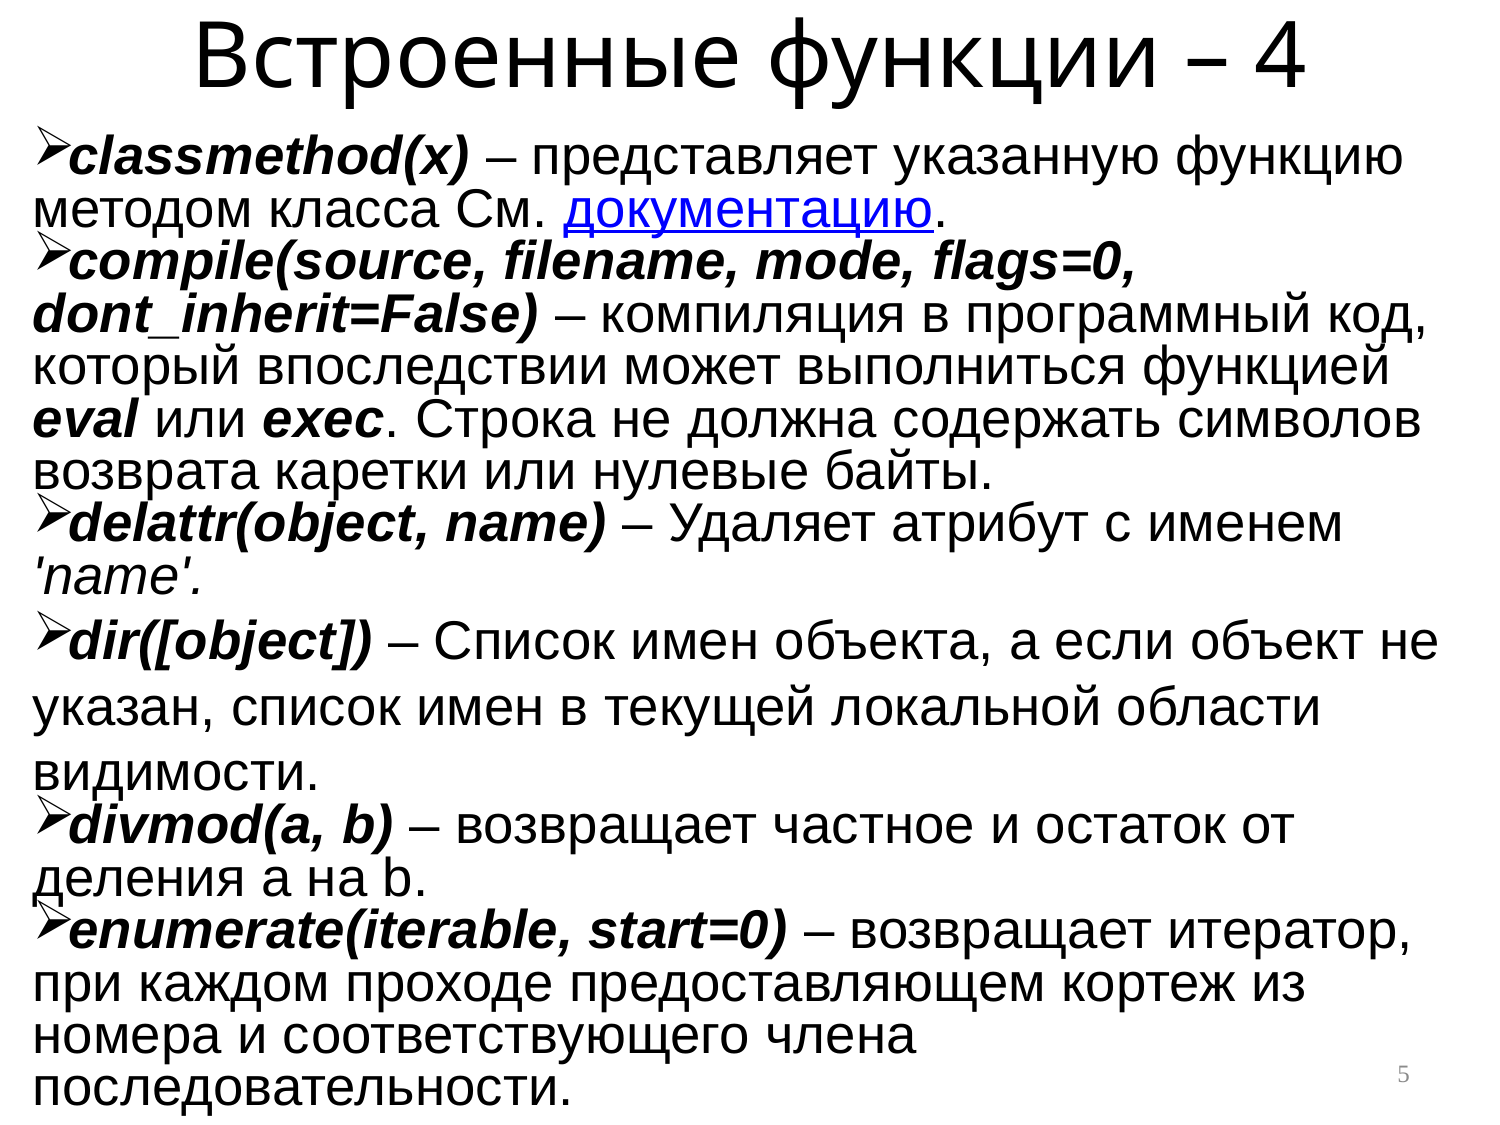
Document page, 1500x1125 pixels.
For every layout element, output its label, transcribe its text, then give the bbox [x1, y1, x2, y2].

slide_number 5 [1074, 1042, 1425, 1103]
list classmethod(x) – представляет указанную функцию методом класса См. документацию. compile(source, filename, mode, flags=0, dont_inherit=False) – компиляция в программный код, который впоследствии может выполниться функцией eval или exec. Строка не должна содержать символов возврата каретки или нулевые байты. delattr(object, name) – Удаляет атрибут с именем 'name'. dir([object]) – Список имен объекта, а если объект не указан, список имен в текущей локальной области видимости. divmod(a, b) – возвращает частное и остаток от деления a на b. enumerate(iterable, start=0) – возвращает итератор, при каждом проходе предоставляющем кортеж из номера и соответствующего члена последовательности. [17, 125, 1483, 1125]
title Встроенные функции – 4 [17, 0, 1483, 102]
